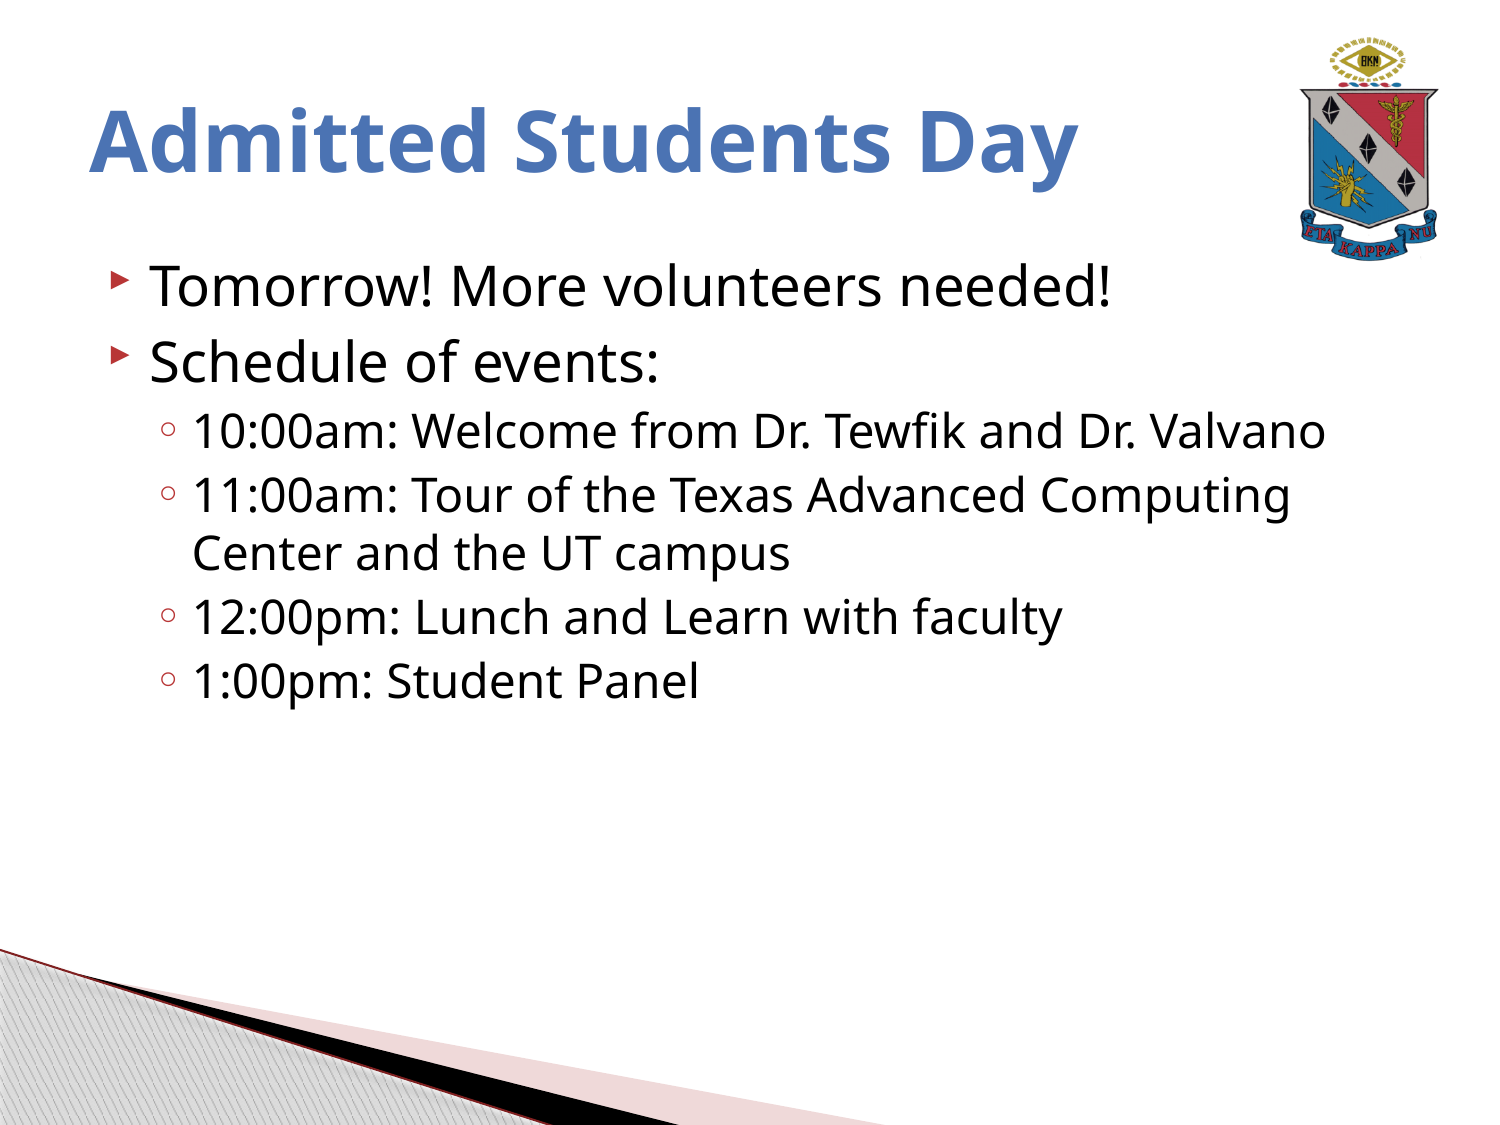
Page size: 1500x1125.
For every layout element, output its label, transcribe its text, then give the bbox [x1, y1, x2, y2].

picture [1299, 37, 1439, 263]
list Tomorrow! More volunteers needed! Schedule of events: 10:00am: Welcome from Dr. Tewfik and Dr. Valvano 11:00am: Tour of the Texas Advanced Computing Center and the UT campus 12:00pm: Lunch and Learn with faculty 1:00pm: Student Panel [75, 243, 1425, 986]
title Admitted Students Day [75, 45, 1425, 233]
